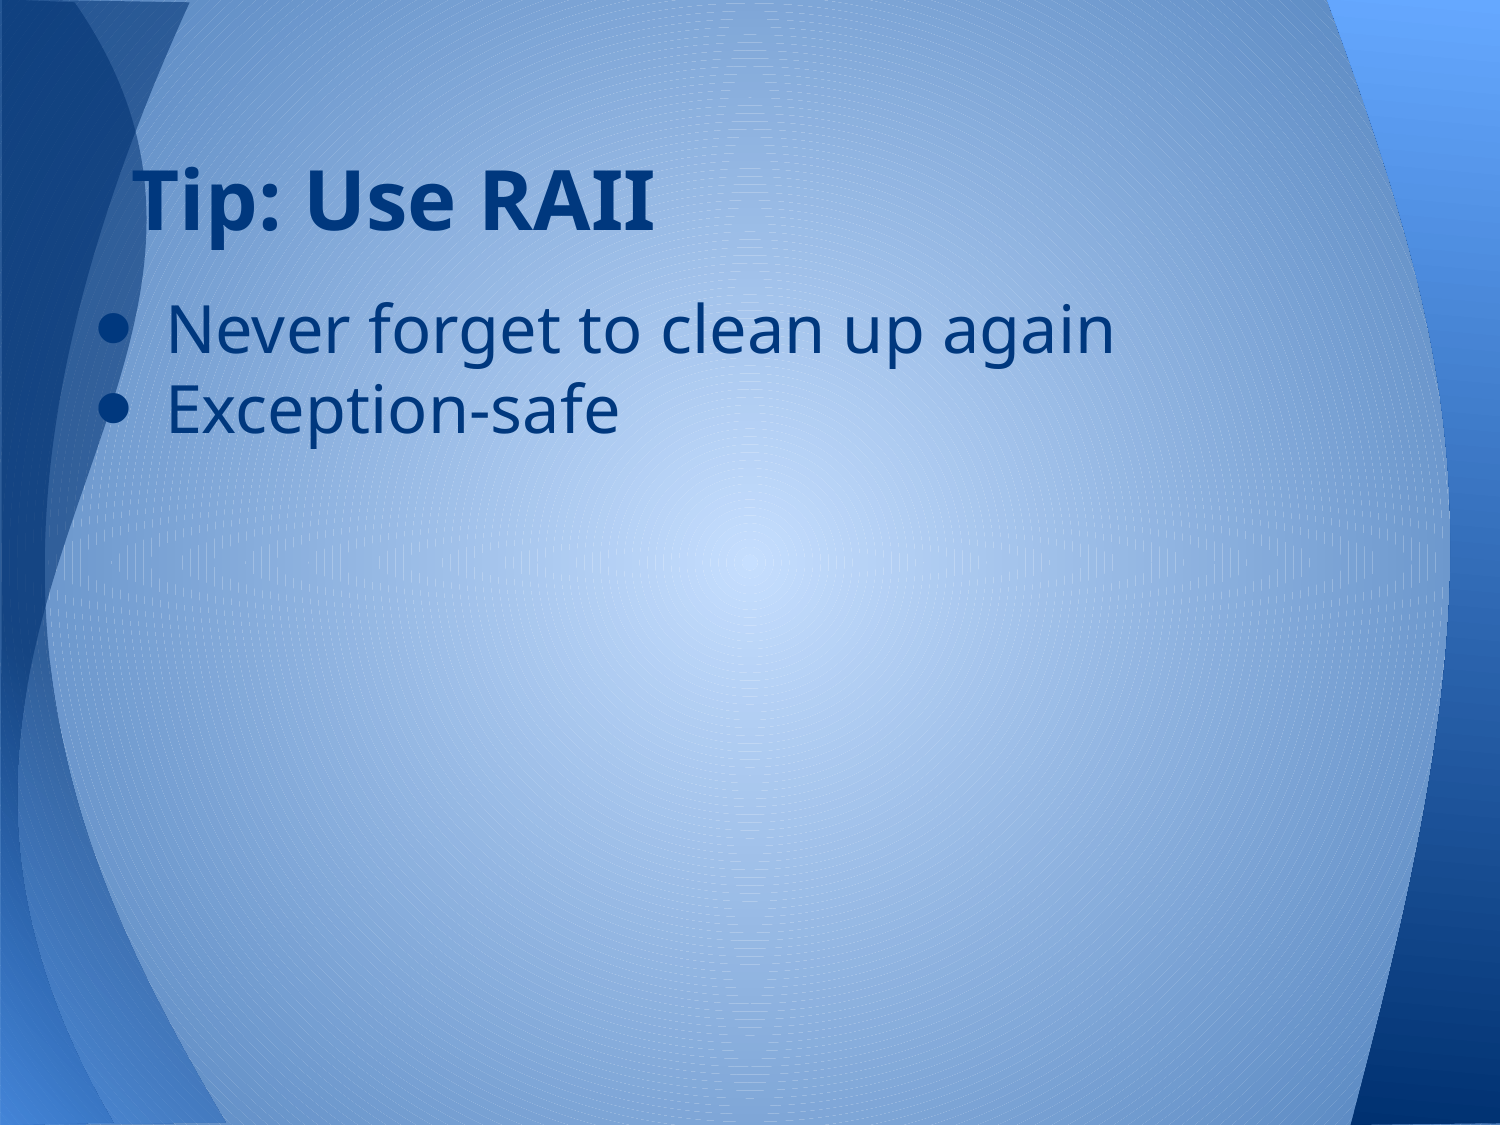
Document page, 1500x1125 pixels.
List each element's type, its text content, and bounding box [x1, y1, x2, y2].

list Never forget to clean up again Exception-safe [75, 272, 1425, 1067]
title Tip: Use RAII [75, 45, 1425, 263]
